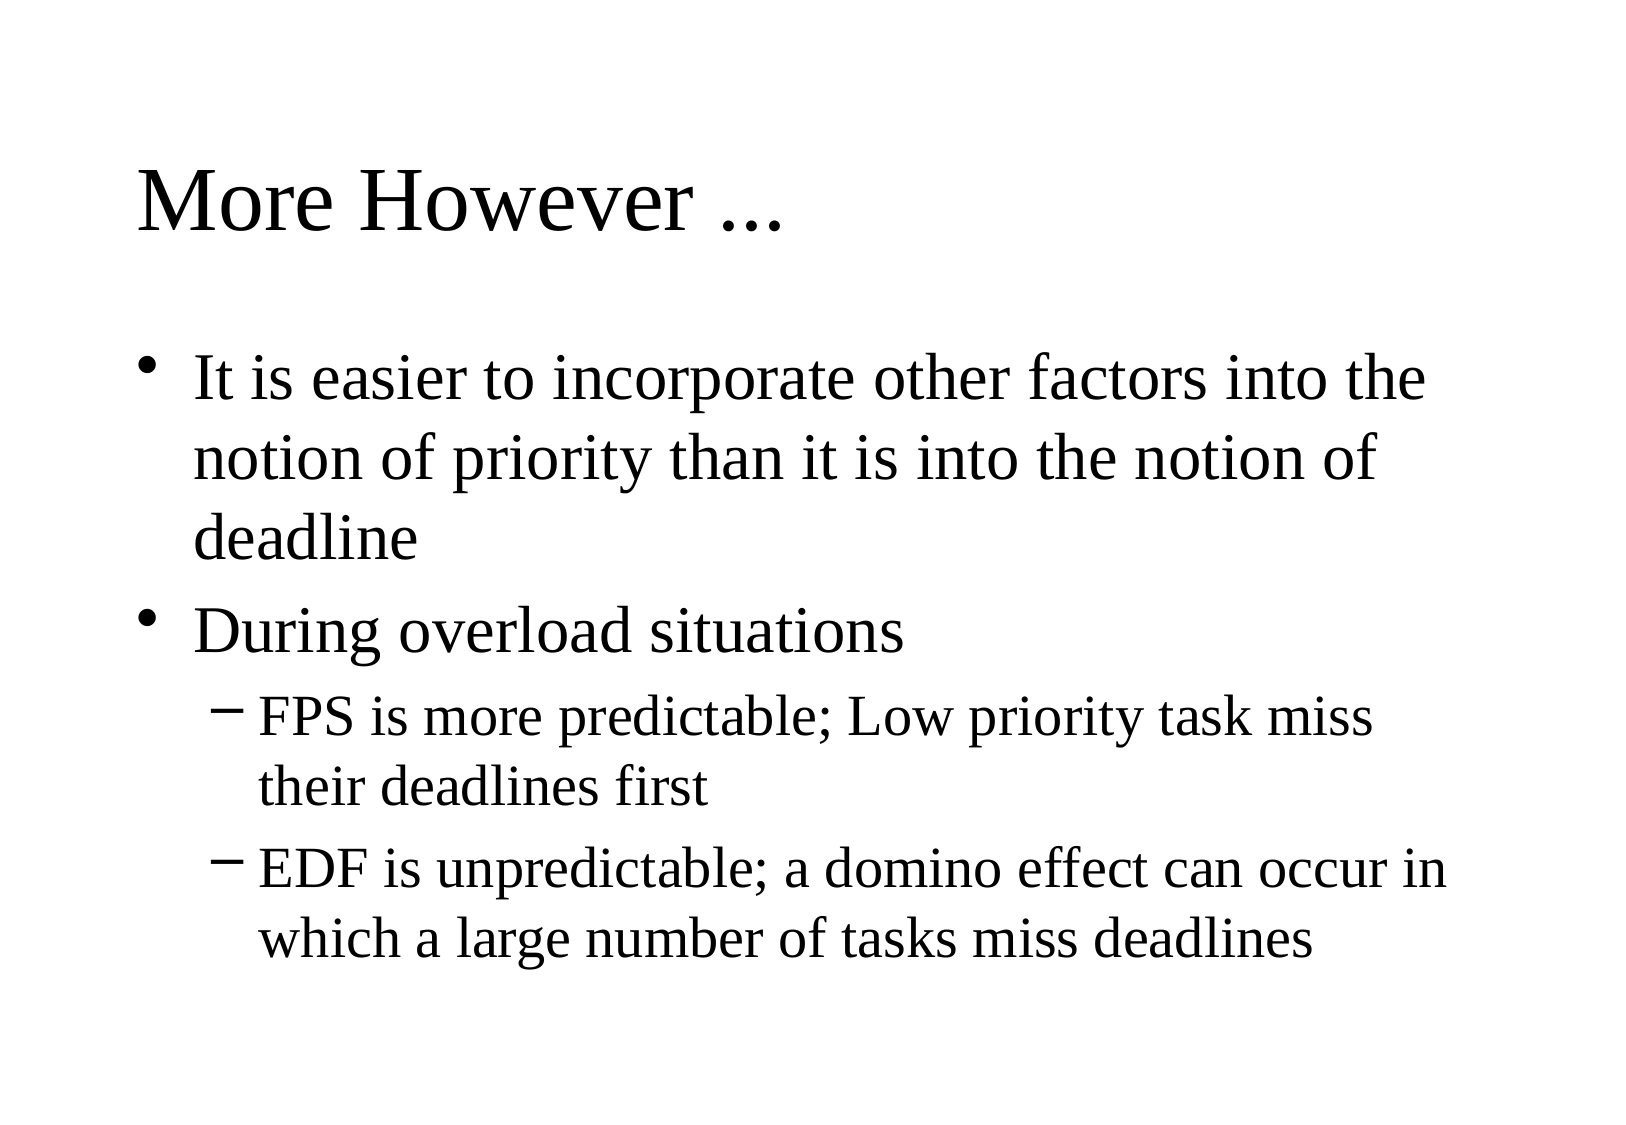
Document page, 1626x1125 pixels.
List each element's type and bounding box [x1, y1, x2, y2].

list [121, 324, 1504, 1001]
title [121, 99, 1504, 288]
